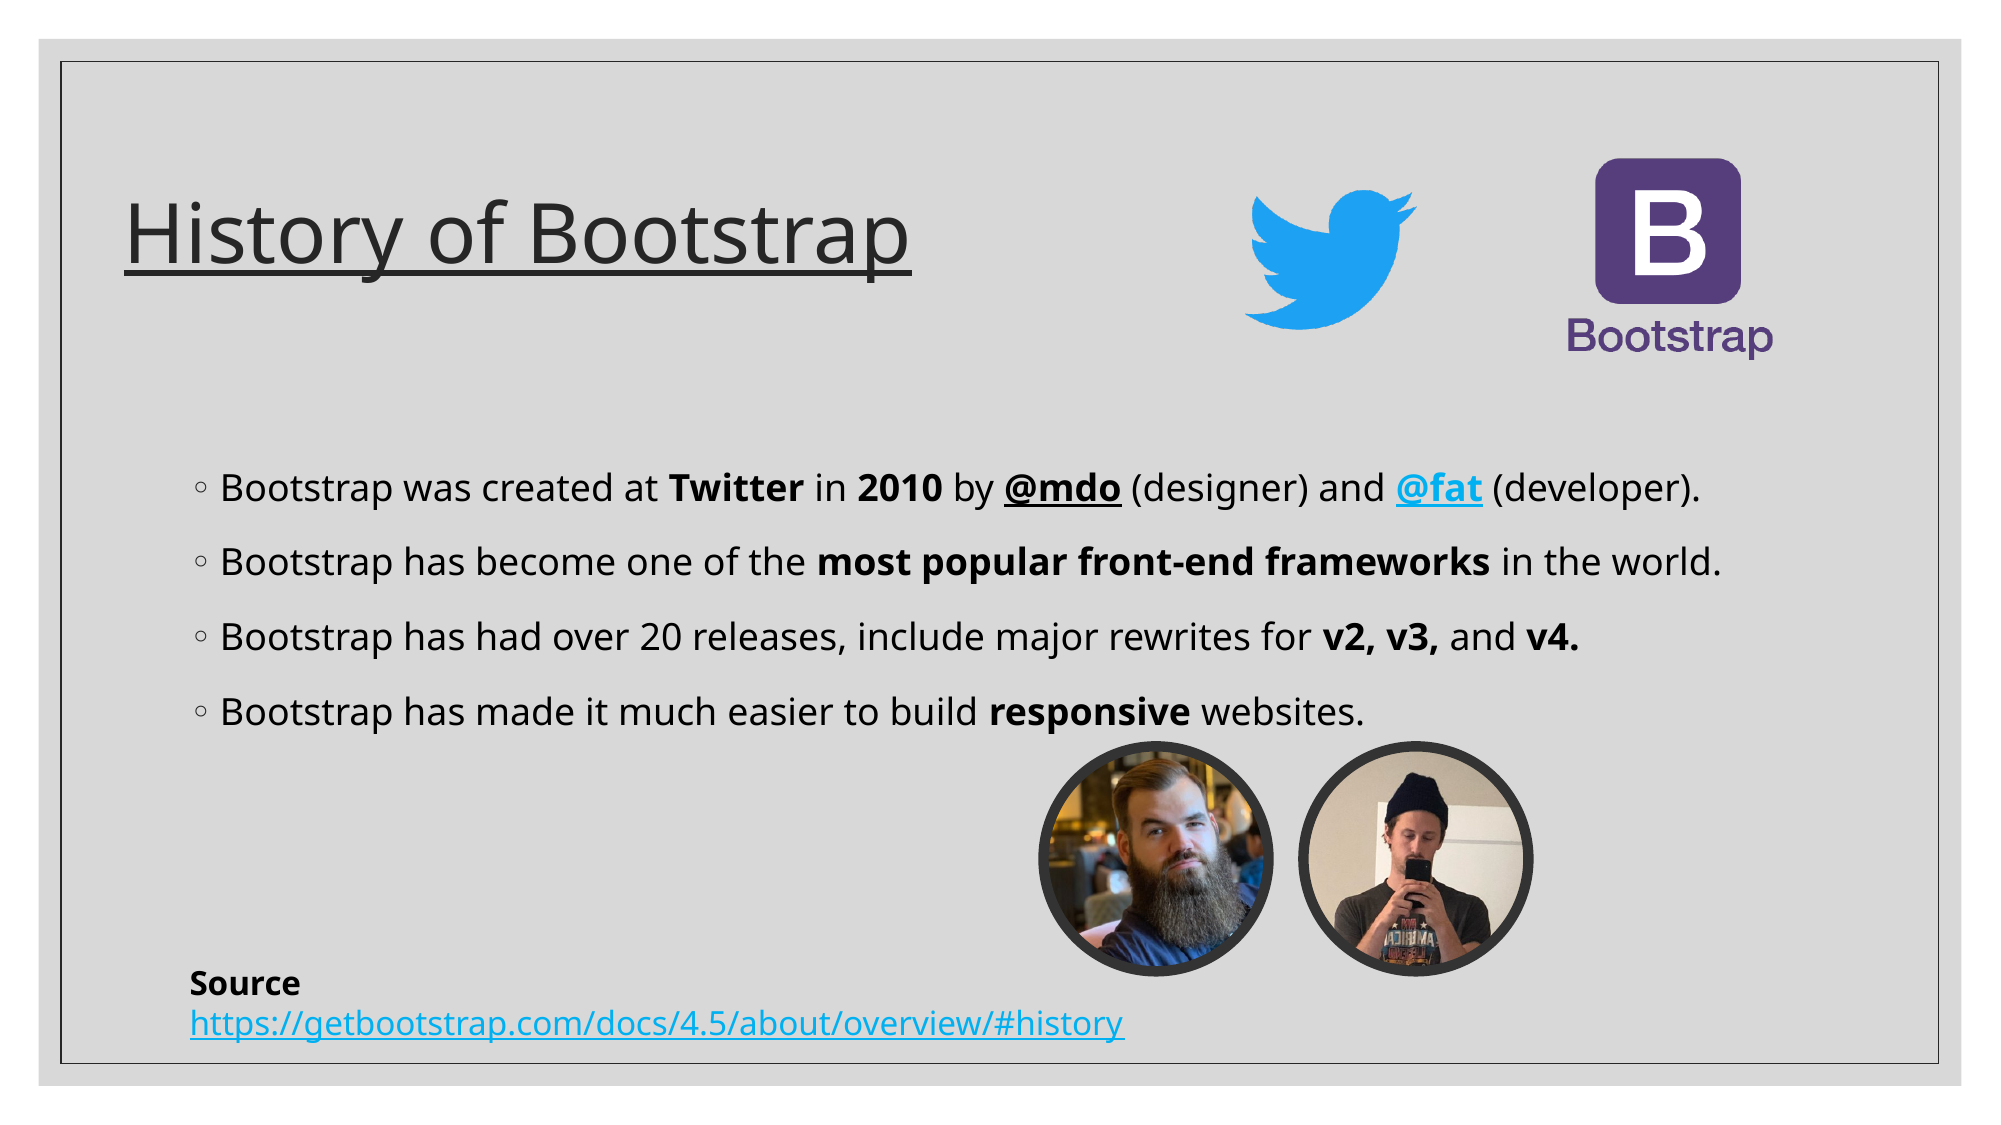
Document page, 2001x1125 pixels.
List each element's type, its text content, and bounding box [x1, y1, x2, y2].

picture [1043, 746, 1269, 972]
list Bootstrap was created at Twitter in 2010 by @mdo (designer) and @fat (developer). Bootstrap has become one of the most popular front-end frameworks in the world. Bootstrap has had over 20 releases, include major rewrites for v2, v3, and v4. Bootstrap has made it much easier to build responsive websites. [174, 448, 1825, 764]
picture [1303, 746, 1529, 972]
picture [1486, 78, 1850, 442]
text_box Source https://getbootstrap.com/docs/4.5/about/overview/#history [174, 954, 1825, 1055]
title History of Bootstrap [108, 120, 942, 346]
picture [1193, 122, 1468, 397]
